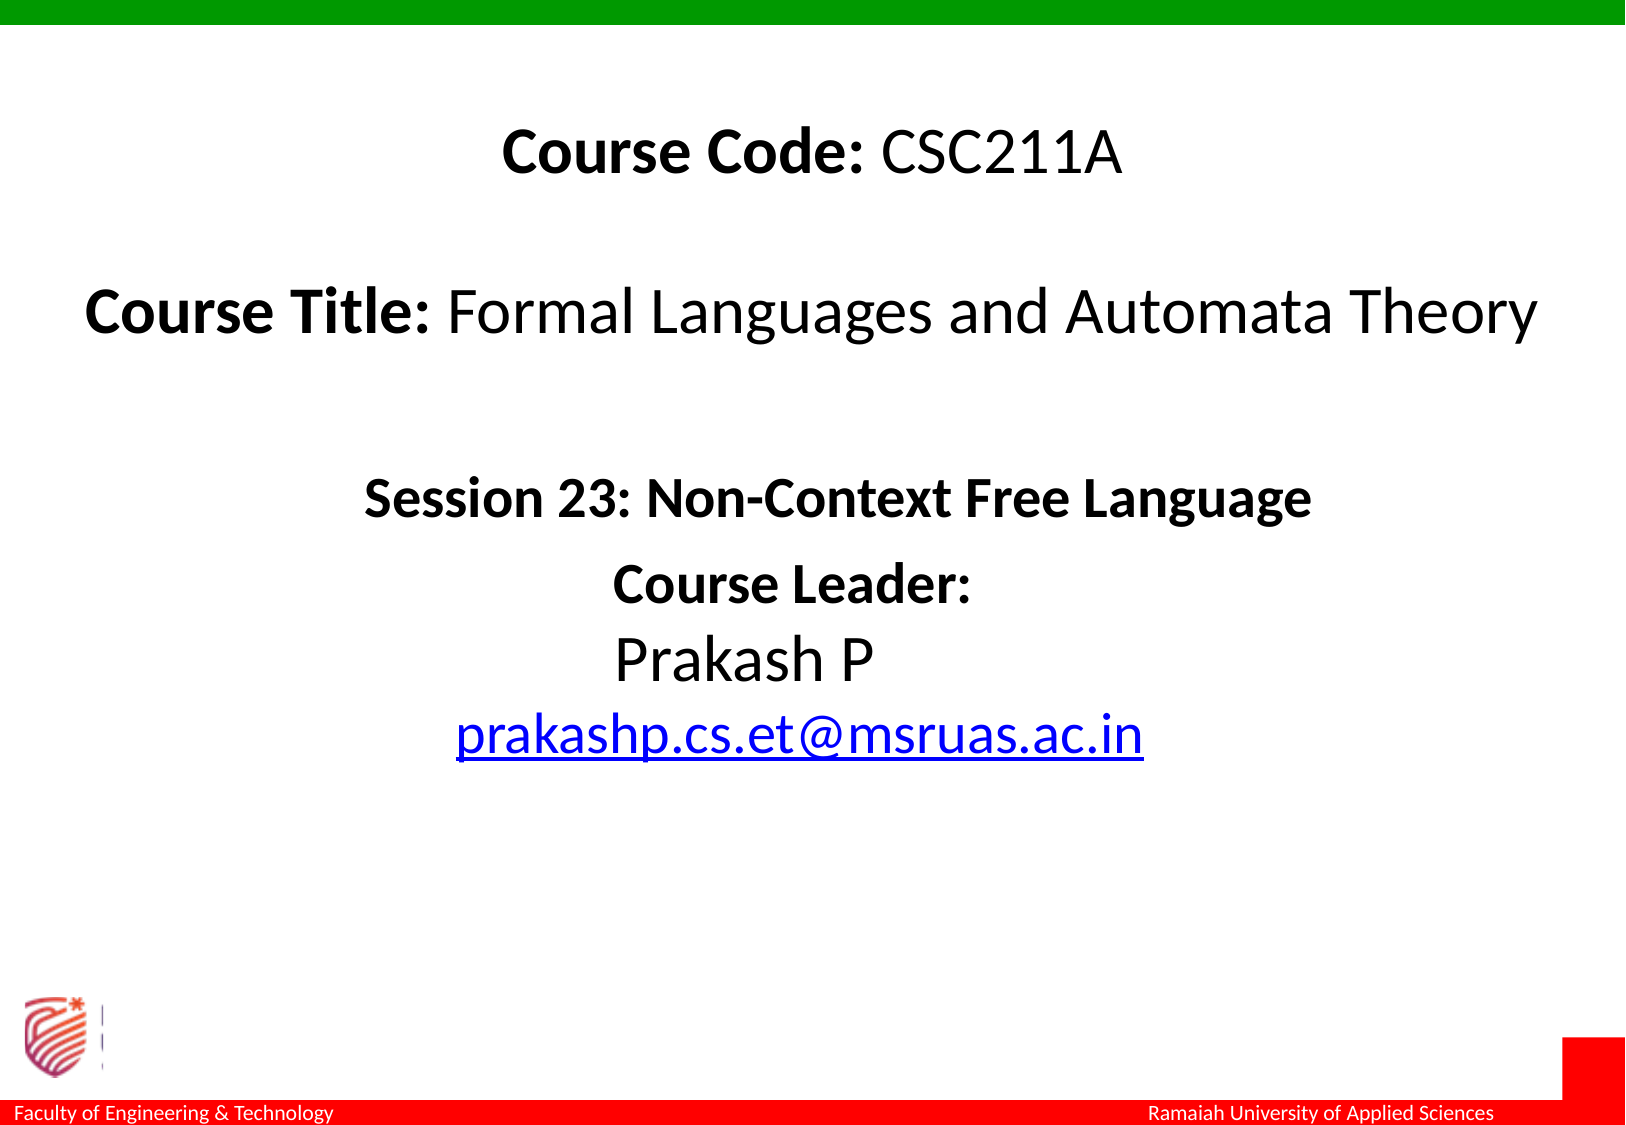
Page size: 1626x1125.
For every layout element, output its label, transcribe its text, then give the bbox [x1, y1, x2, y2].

text_box Session 23: Non-Context Free Language [350, 451, 1513, 537]
picture [24, 1025, 104, 1078]
title Course Code: CSC211A Course Title: Formal Languages and Automata Theory [0, 99, 1625, 342]
text_box Course Leader: Prakash P prakashp.cs.et@msruas.ac.in [0, 537, 1600, 1025]
